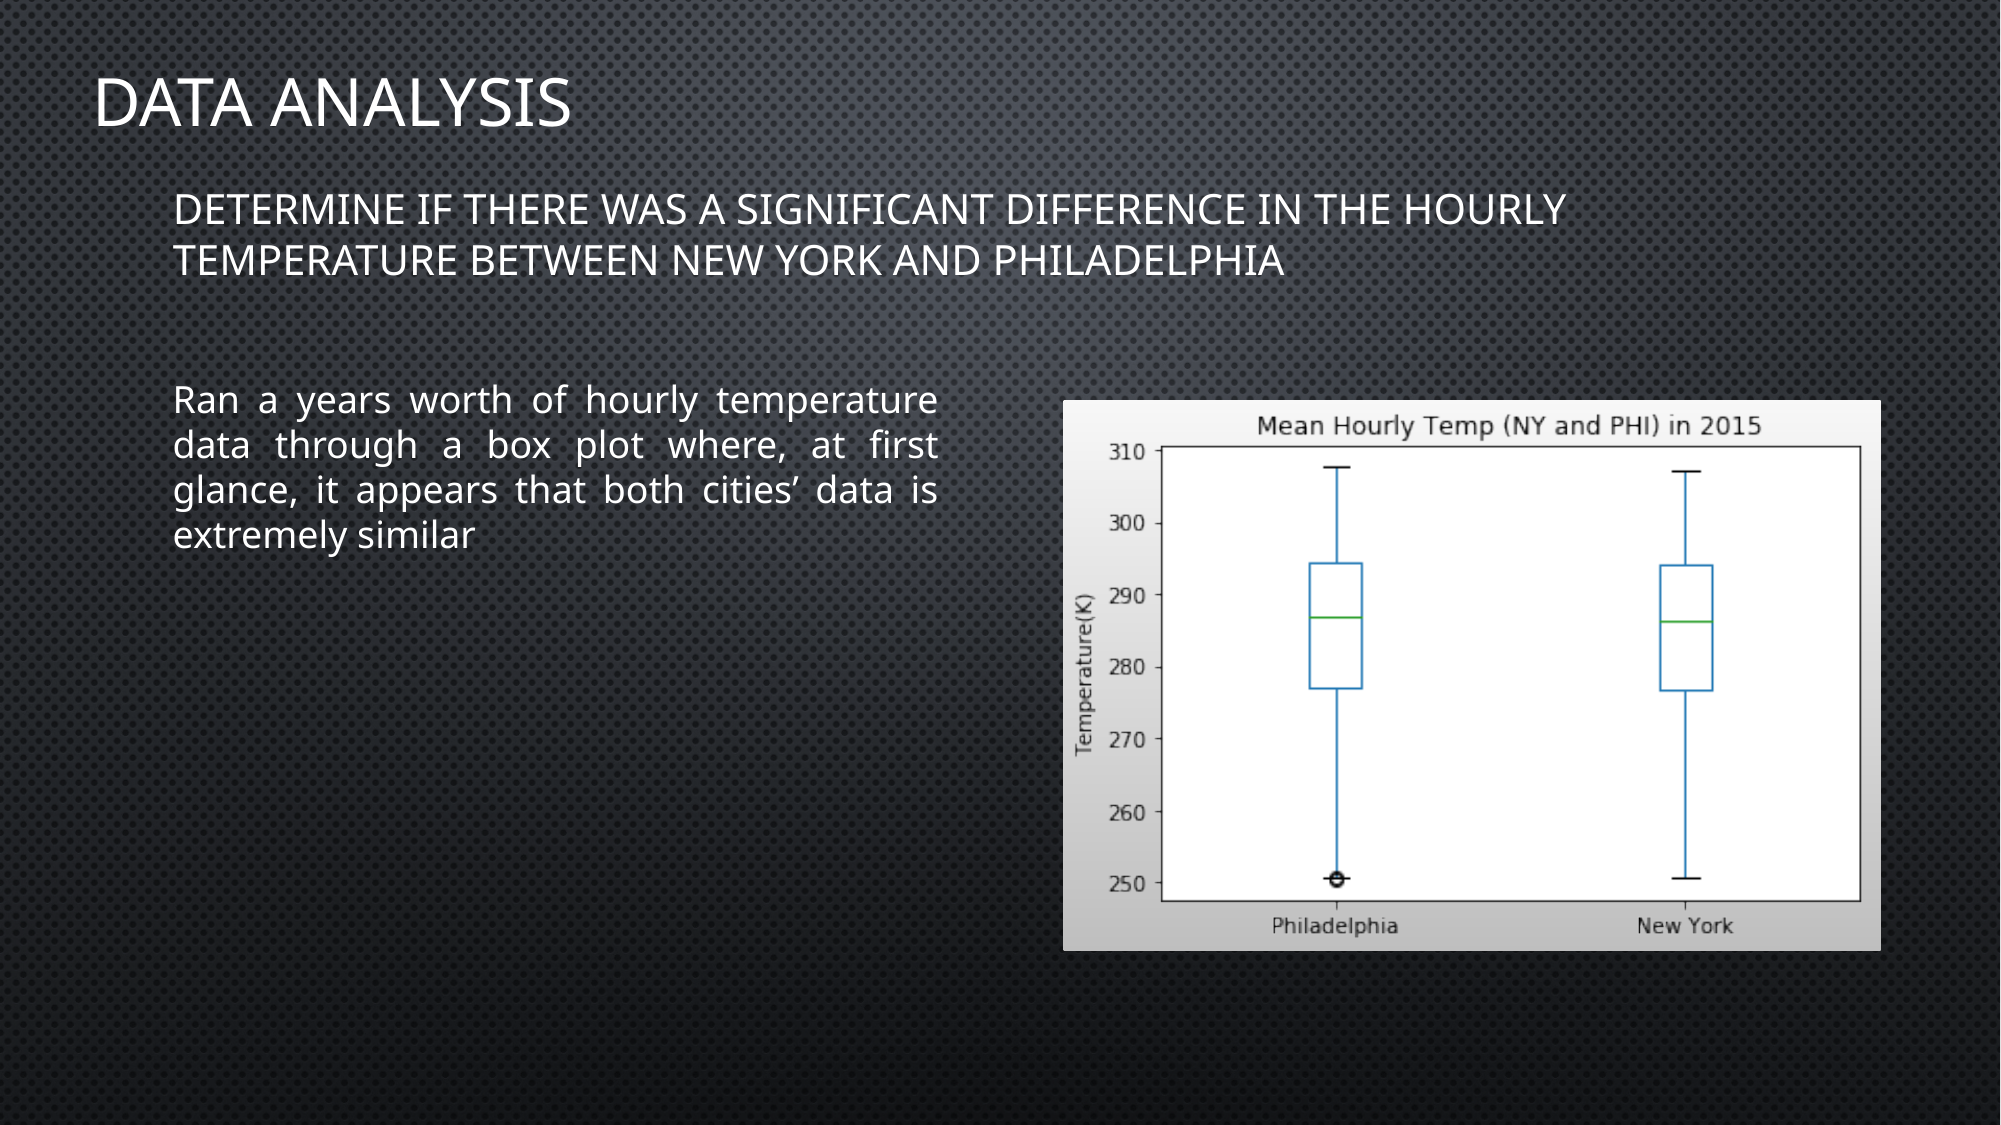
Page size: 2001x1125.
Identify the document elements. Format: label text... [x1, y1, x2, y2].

text_box Ran a years worth of hourly temperature data through a box plot where, at first glance, it appears that both cities’ data is extremely similar [157, 369, 954, 564]
list determine if there was a significant difference in the hourly temperature between New York and Philadelphia [157, 168, 1843, 369]
text_box Data Analysis [77, 29, 1703, 169]
picture [1063, 400, 1881, 951]
